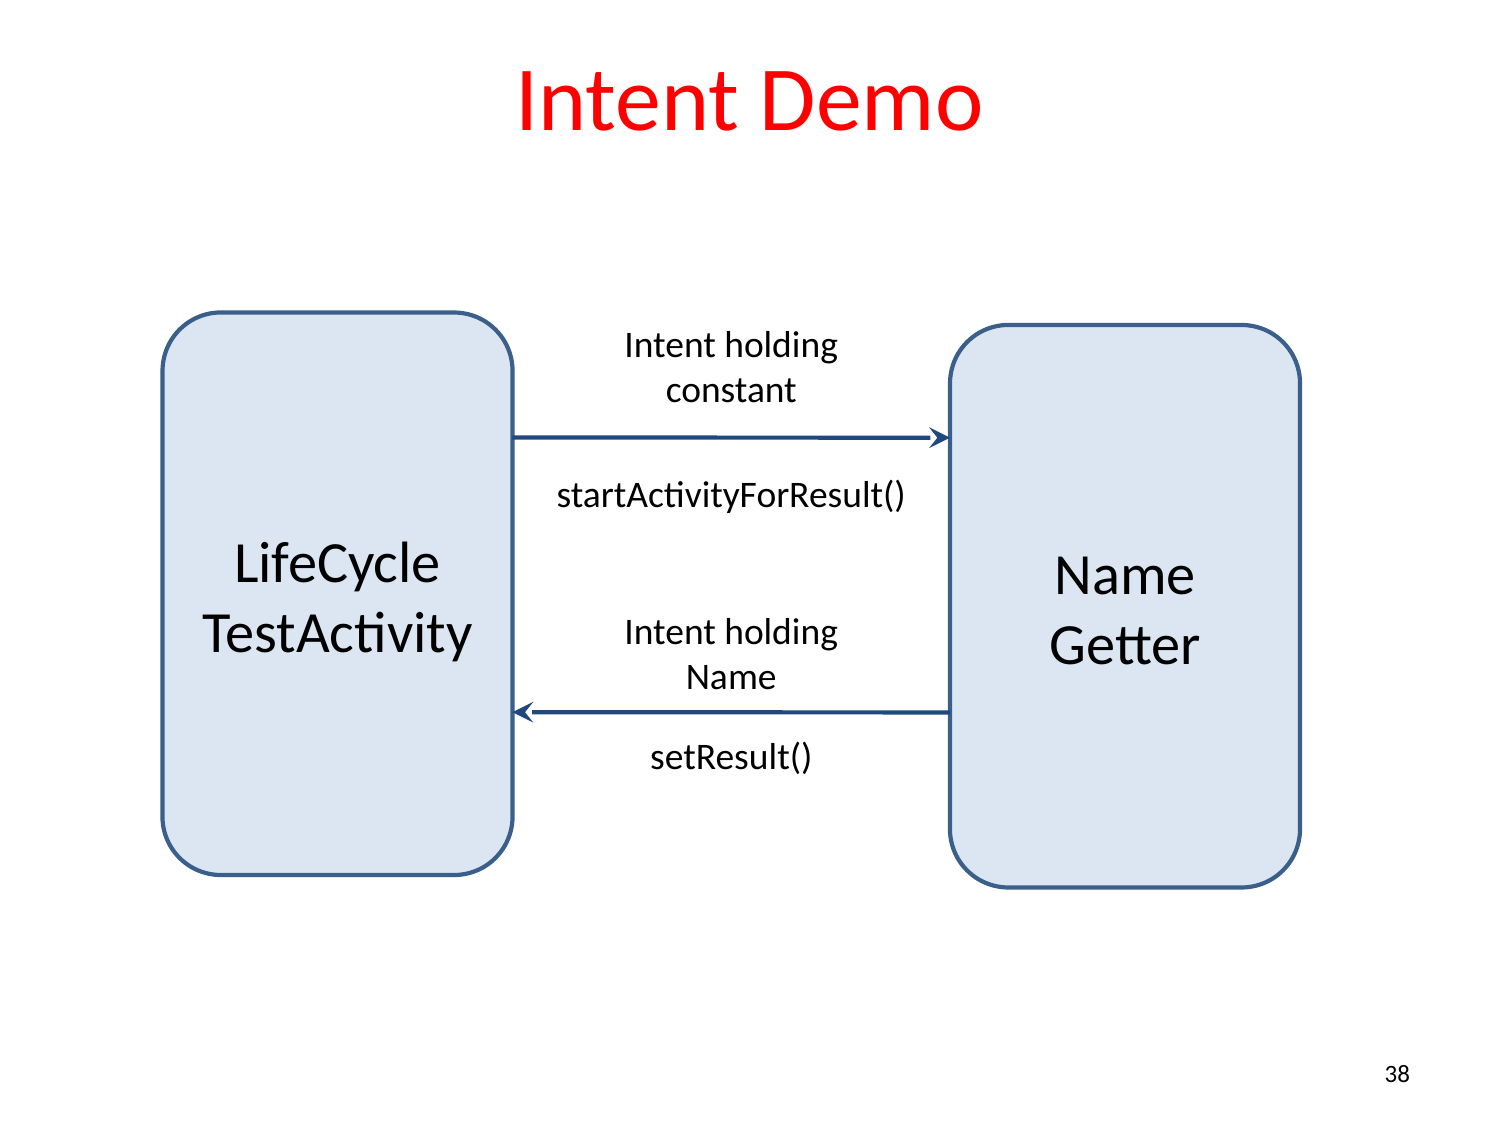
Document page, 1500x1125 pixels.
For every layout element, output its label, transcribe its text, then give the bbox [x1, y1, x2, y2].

text_box LifeCycle TestActivity [160, 310, 515, 878]
text_box Intent holding Name [600, 599, 863, 705]
text_box Name Getter [947, 322, 1303, 890]
text_box setResult() [537, 724, 925, 785]
slide_number 38 [1074, 1042, 1425, 1103]
text_box startActivityForResult() [537, 462, 925, 523]
text_box Intent holding constant [600, 312, 863, 418]
title Intent Demo [75, 0, 1425, 188]
